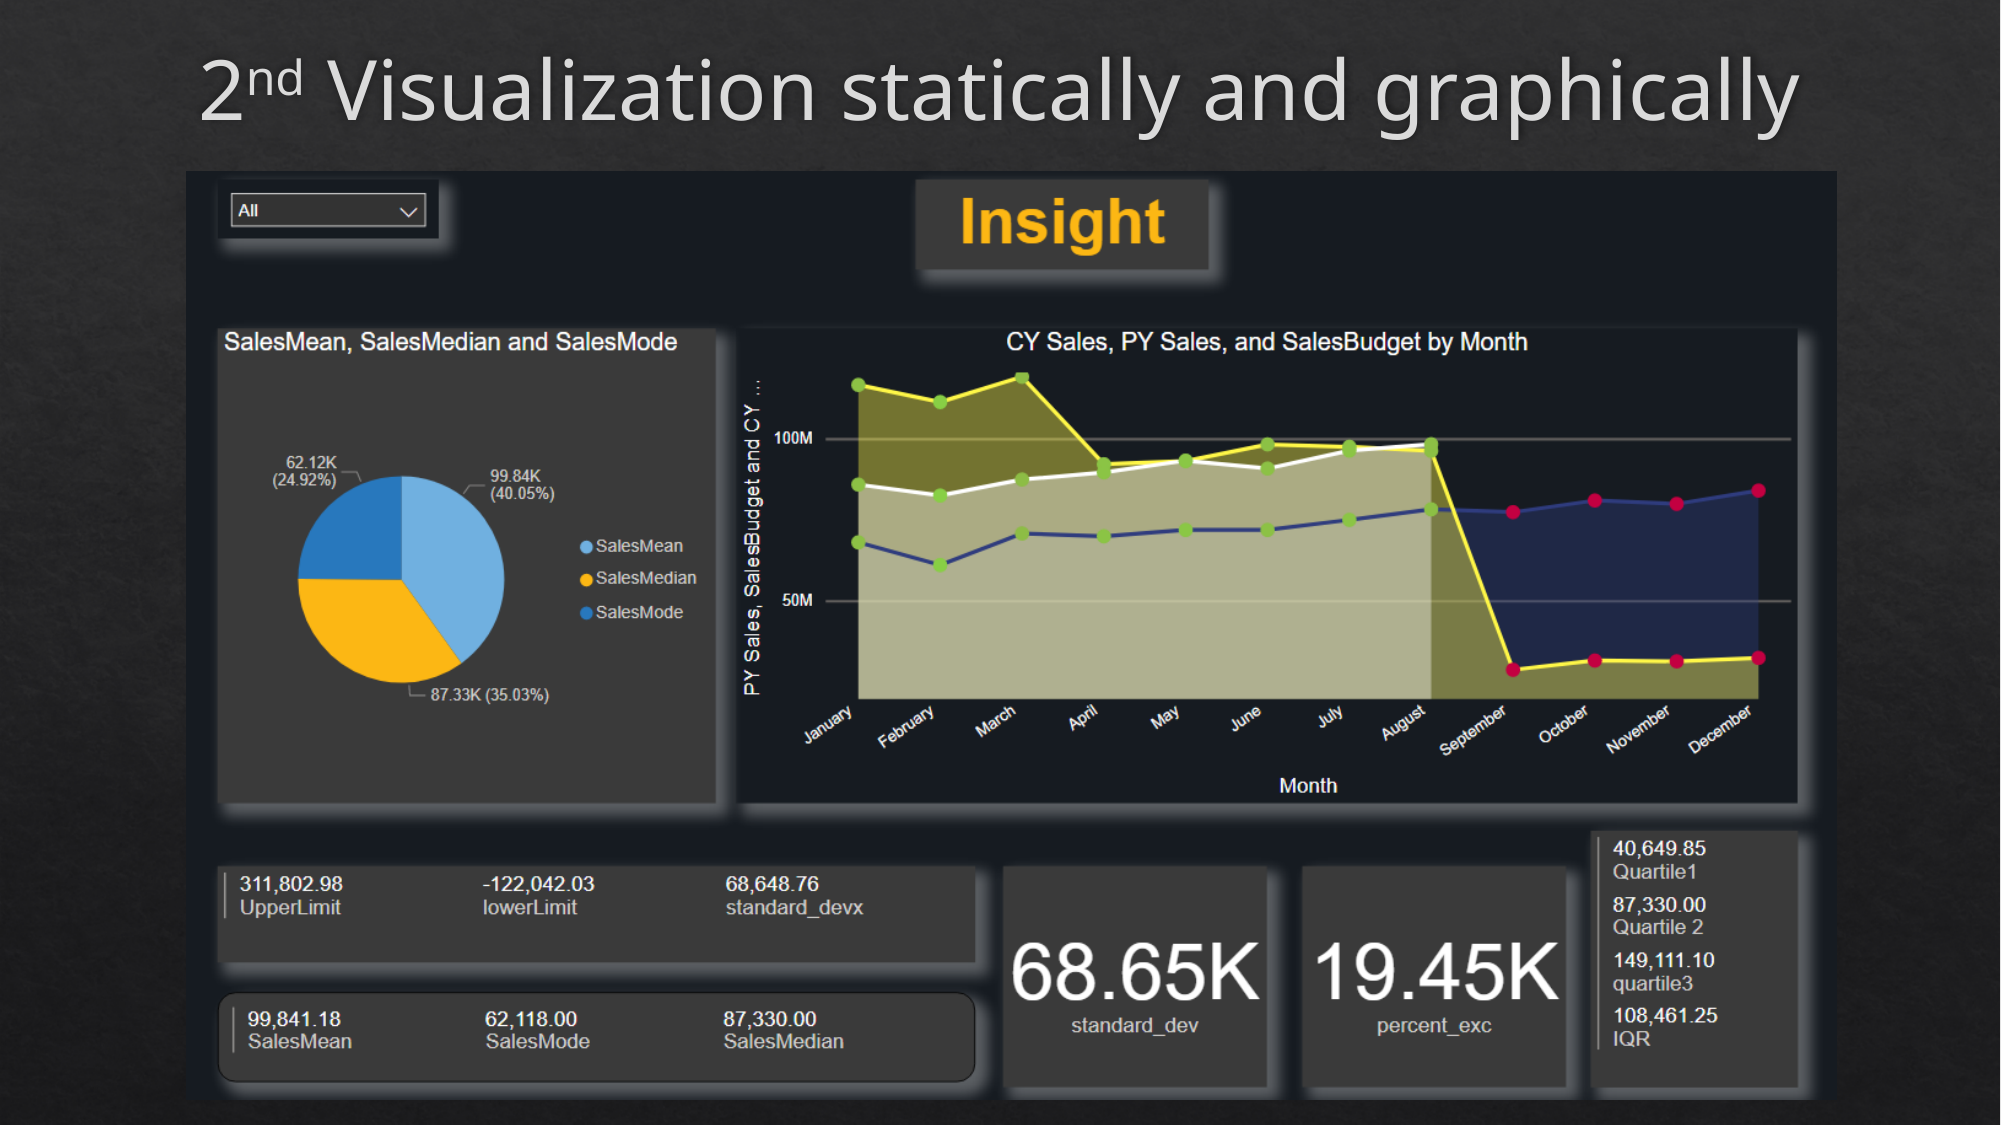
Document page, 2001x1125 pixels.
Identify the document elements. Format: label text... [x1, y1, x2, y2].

title 2nd Visualization statically and graphically [150, 23, 1850, 150]
picture [186, 171, 1837, 1100]
